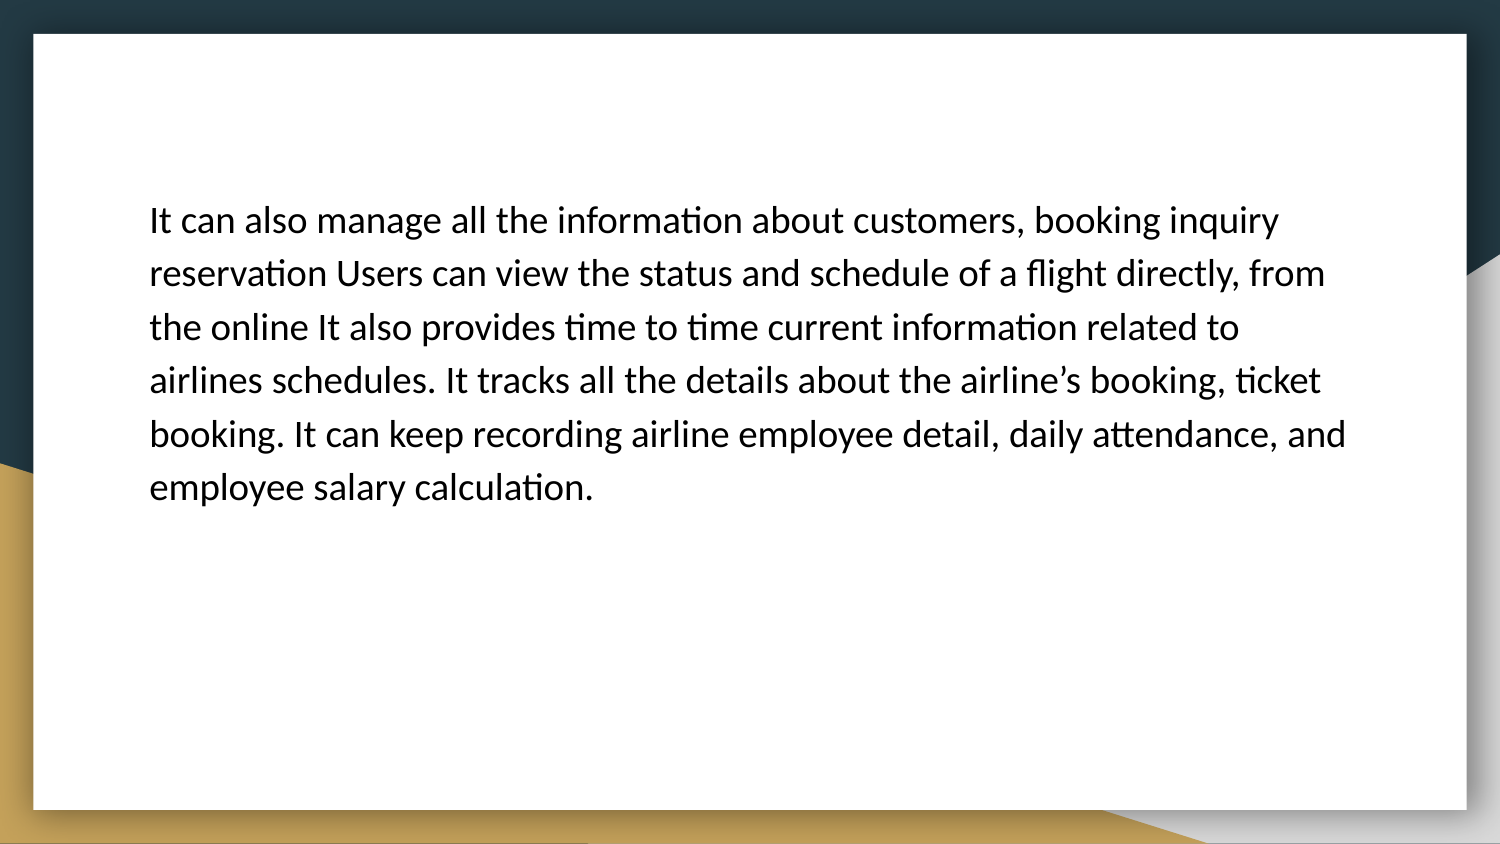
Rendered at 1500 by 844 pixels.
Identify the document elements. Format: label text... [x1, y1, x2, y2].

list It can also manage all the information about customers, booking inquiry reservation Users can view the status and schedule of a flight directly, from the online It also provides time to time current information related to airlines schedules. It tracks all the details about the airline’s booking, ticket booking. It can keep recording airline employee detail, daily attendance, and employee salary calculation. [134, 172, 1366, 729]
